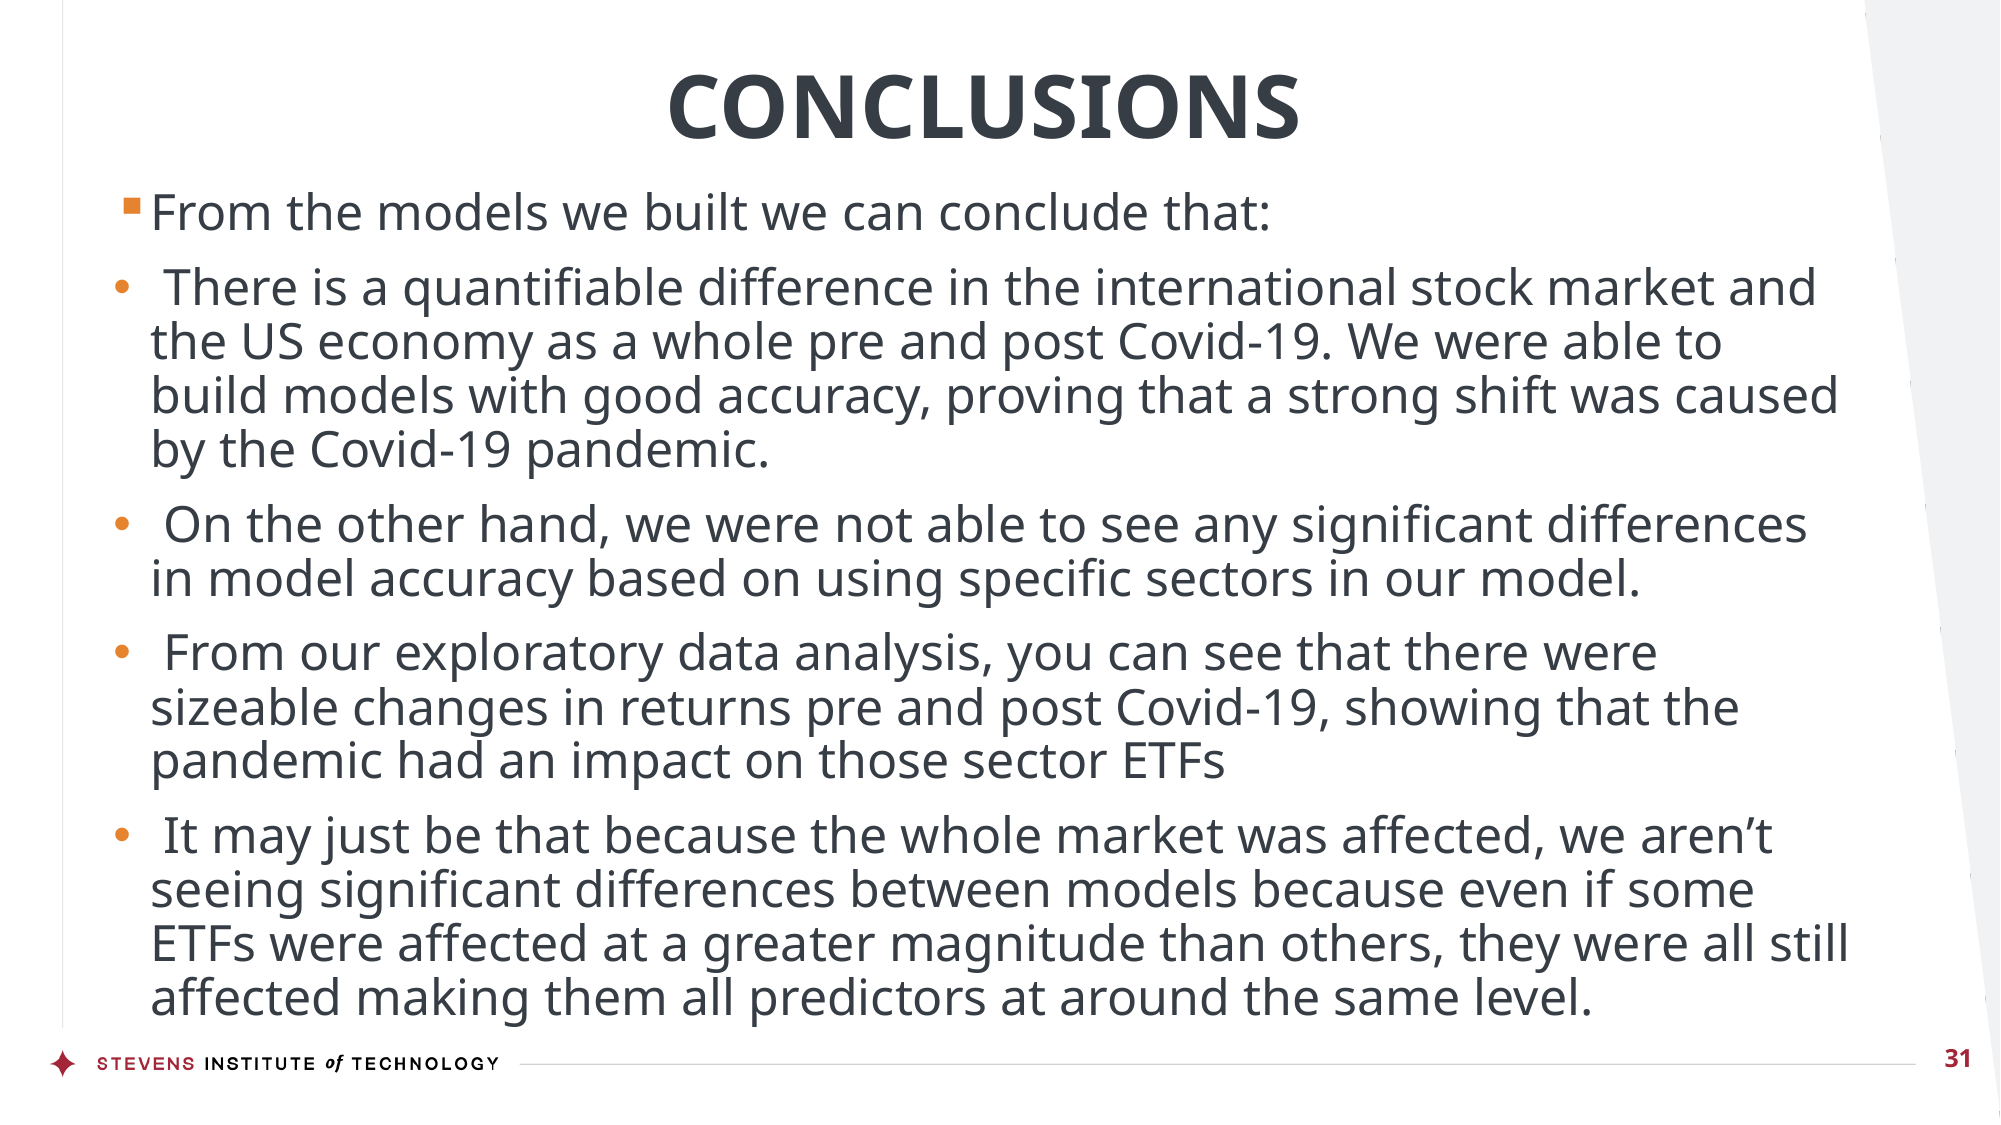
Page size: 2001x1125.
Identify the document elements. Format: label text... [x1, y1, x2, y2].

title CONCLUSIONS [105, 55, 1864, 181]
picture [0, 0, 2000, 1125]
list From the models we built we can conclude that: There is a quantifiable difference in the international stock market and the US economy as a whole pre and post Covid-19. We were able to build models with good accuracy, proving that a strong shift was caused by the Covid-19 pandemic. On the other hand, we were not able to see any significant differences in model accuracy based on using specific sectors in our model. From our exploratory data analysis, you can see that there were sizeable changes in returns pre and post Covid-19, showing that the pandemic had an impact on those sector ETFs It may just be that because the whole market was affected, we aren’t seeing significant differences between models because even if some ETFs were affected at a greater magnitude than others, they were all still affected making them all predictors at around the same level. [105, 179, 1863, 1125]
slide_number 31 [1537, 1029, 1989, 1091]
